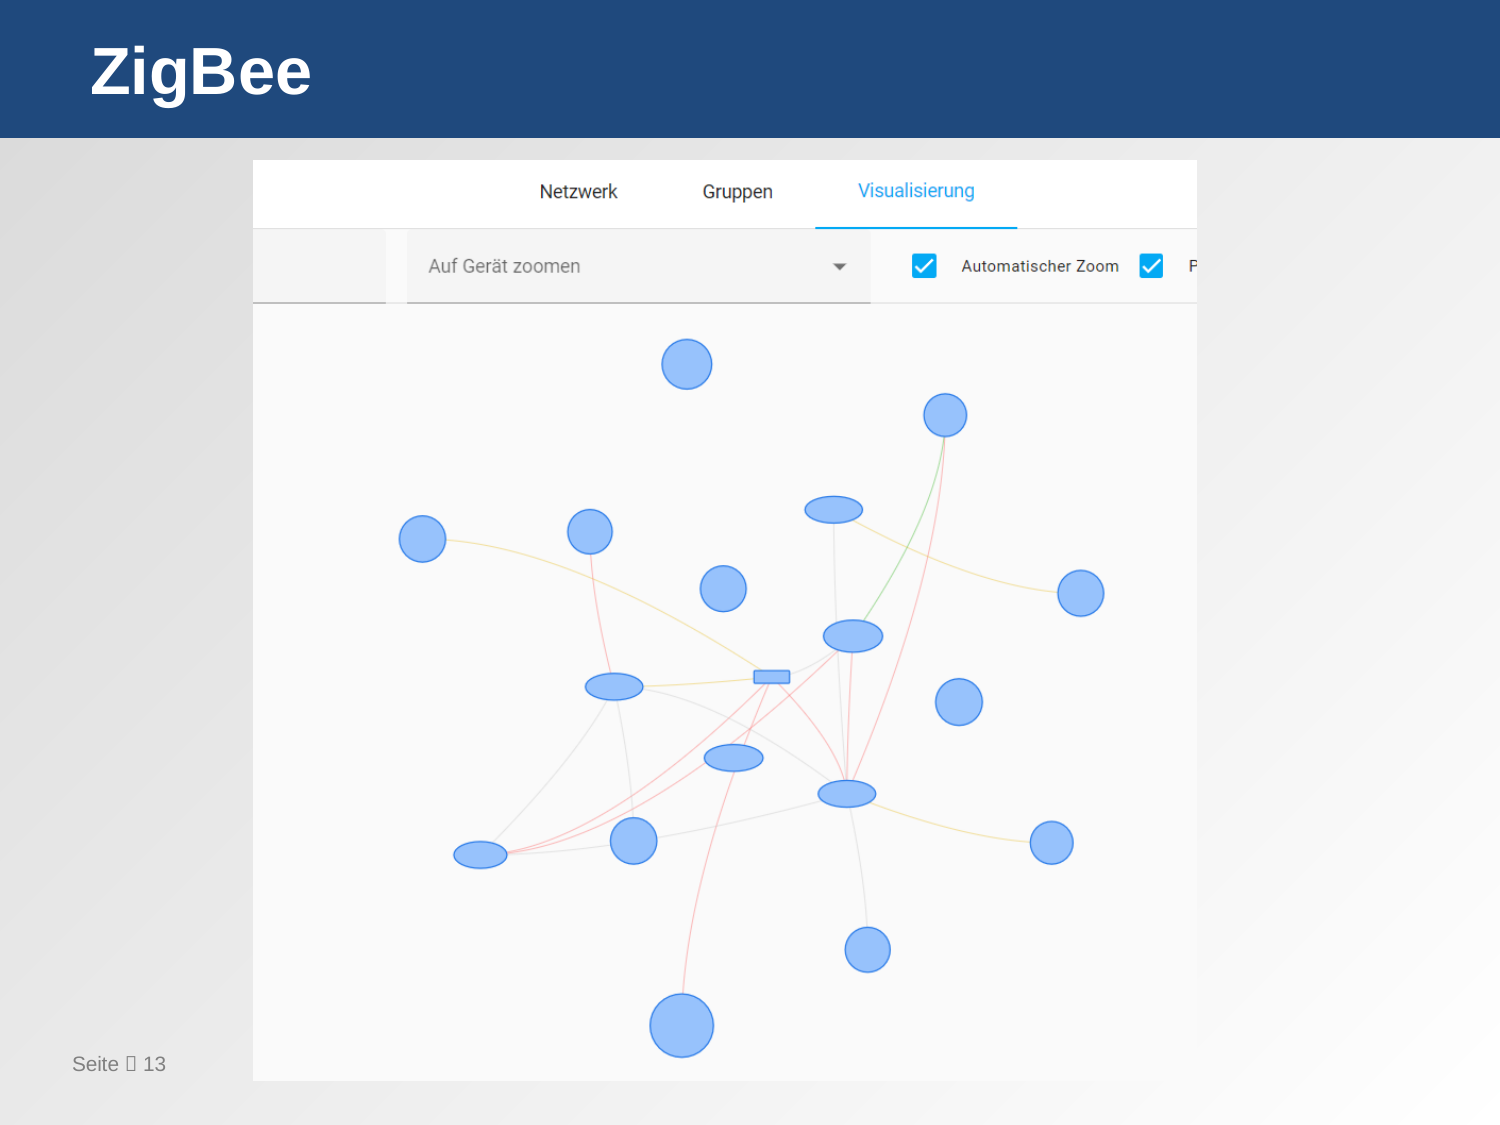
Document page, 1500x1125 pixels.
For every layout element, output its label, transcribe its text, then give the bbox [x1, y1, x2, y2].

picture [253, 160, 1198, 1081]
title ZigBee [75, 20, 1425, 208]
